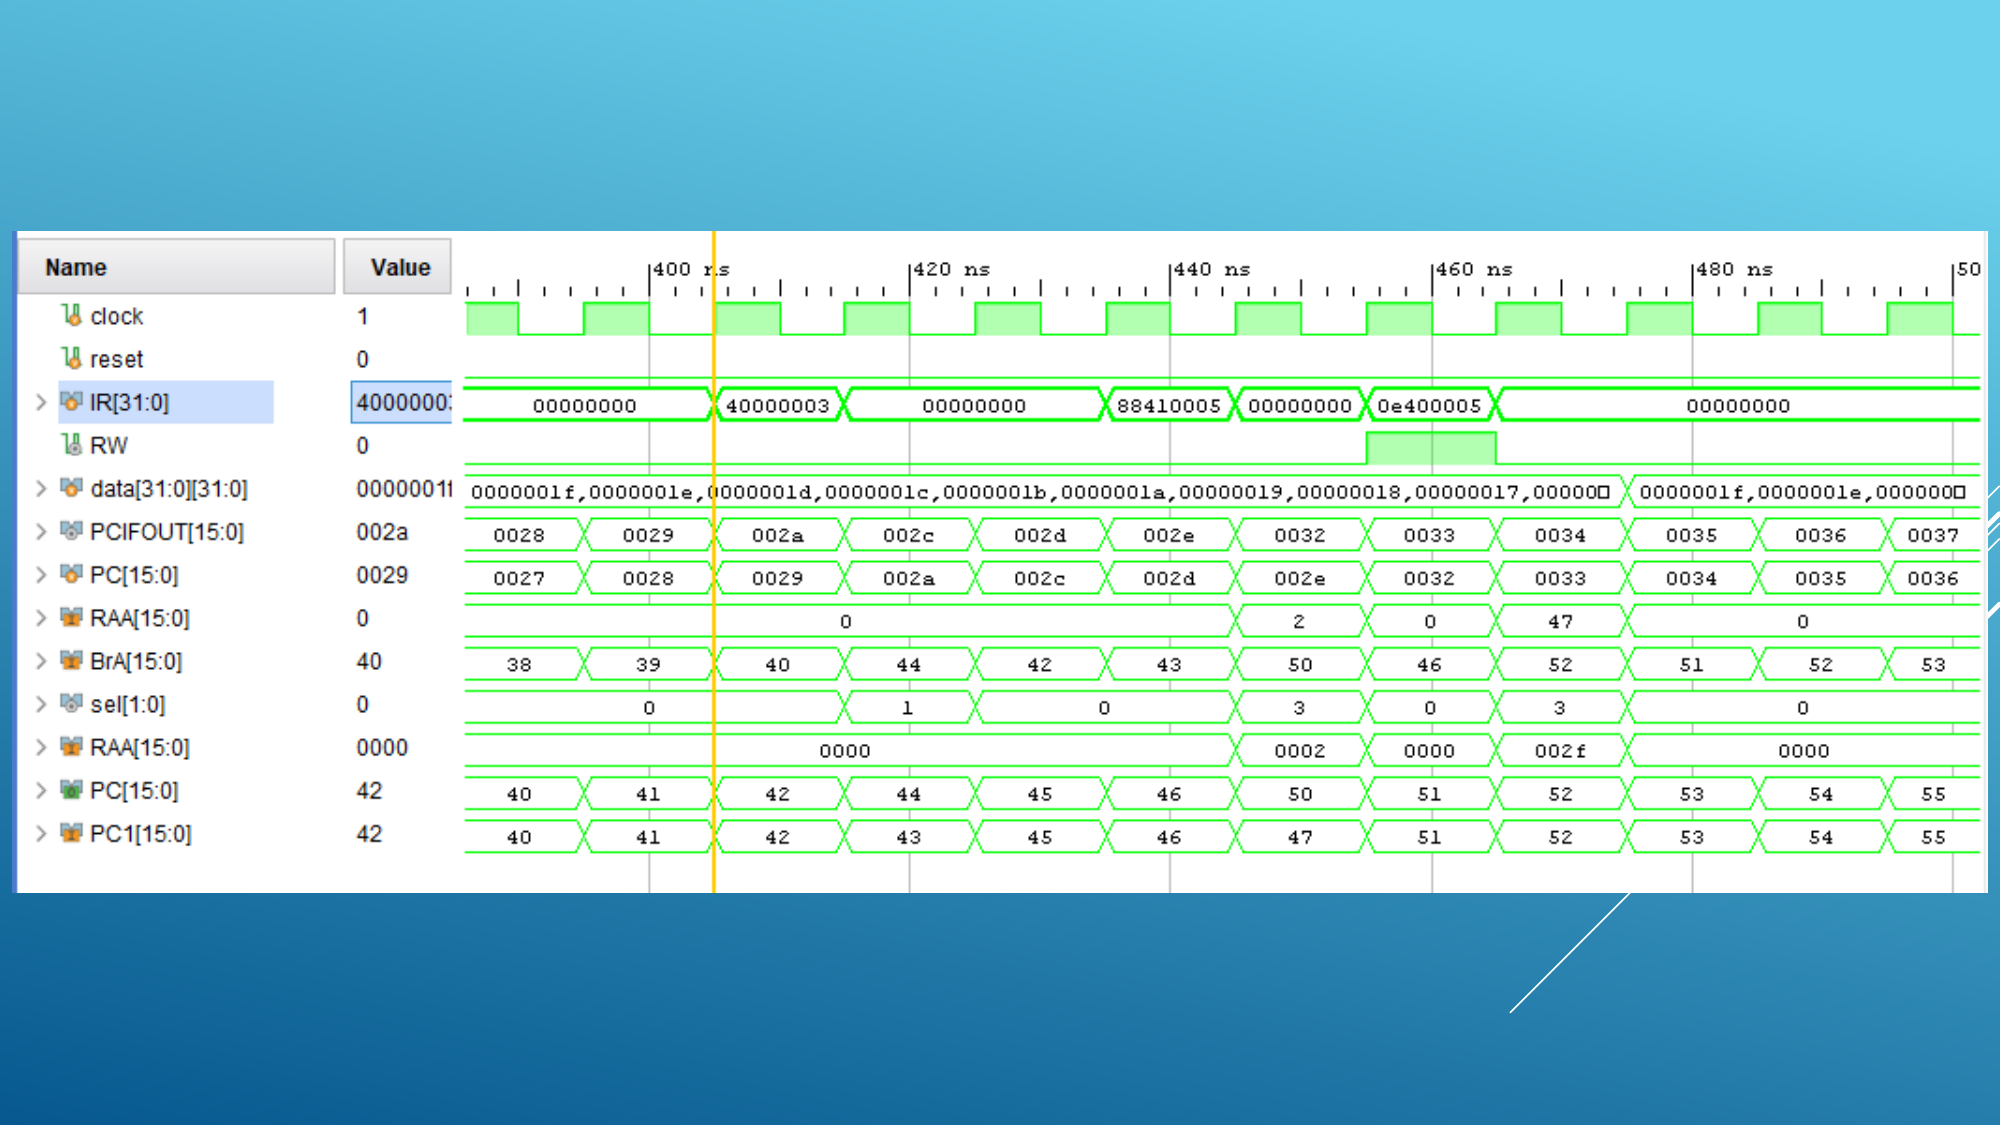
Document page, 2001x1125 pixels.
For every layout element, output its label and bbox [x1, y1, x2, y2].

list [11, 231, 1988, 894]
